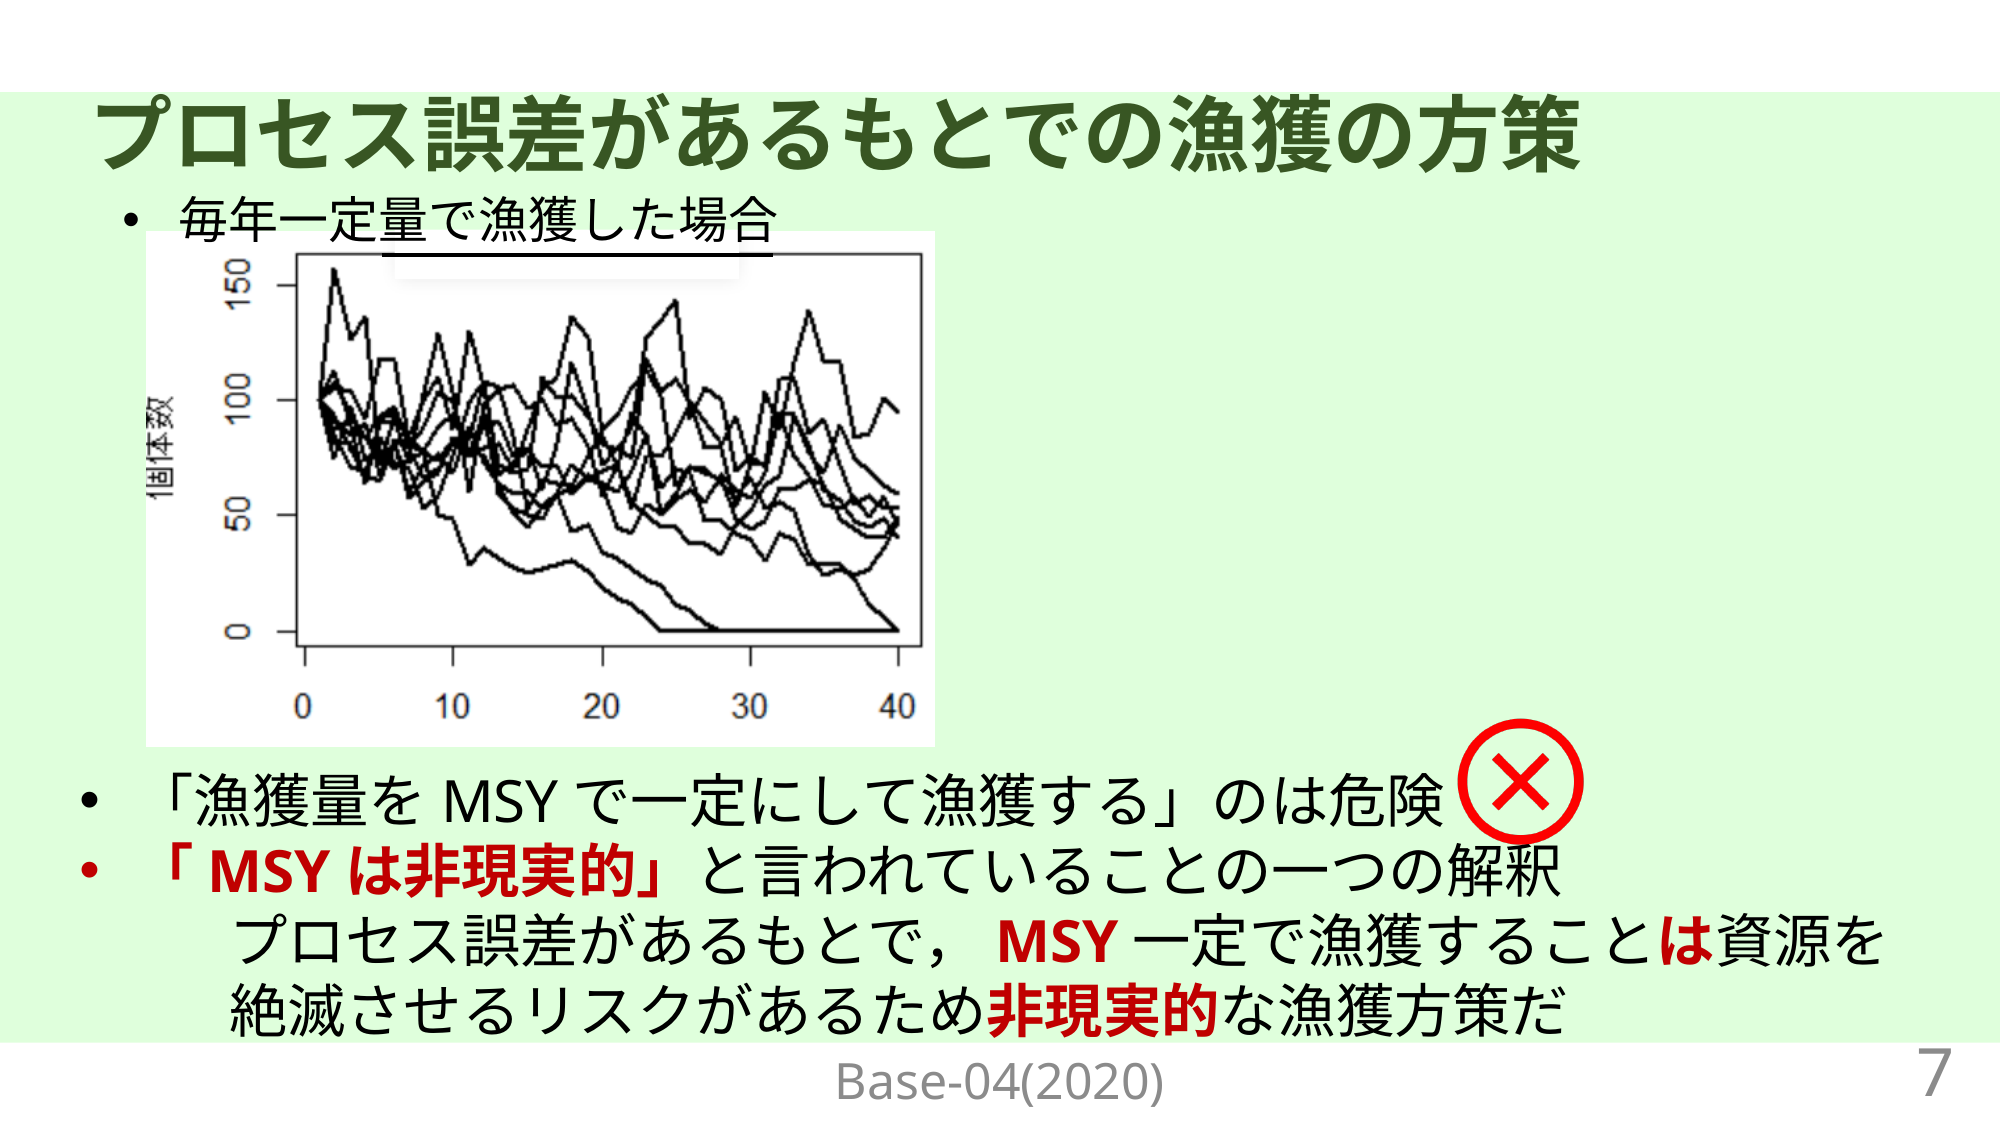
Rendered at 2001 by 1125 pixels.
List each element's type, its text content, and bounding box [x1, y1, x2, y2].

picture [1445, 706, 1596, 857]
text_box 毎年一定量で漁獲した場合 [107, 181, 822, 257]
picture [146, 231, 935, 747]
title プロセス誤差があるもとでの漁獲の方策 [74, 59, 1945, 218]
footer Base-04(2020) [662, 1052, 1338, 1125]
slide_number 7 [1520, 1044, 1971, 1105]
text_box 「漁獲量をMSYで一定にして漁獲する」のは危険 「MSYは非現実的」と言われていることの一つの解釈 プロセス誤差があるもとで，MSY一定で漁獲することは資源を絶滅させるリスクがあるため非現実的な漁獲方策だ [64, 756, 1936, 1052]
